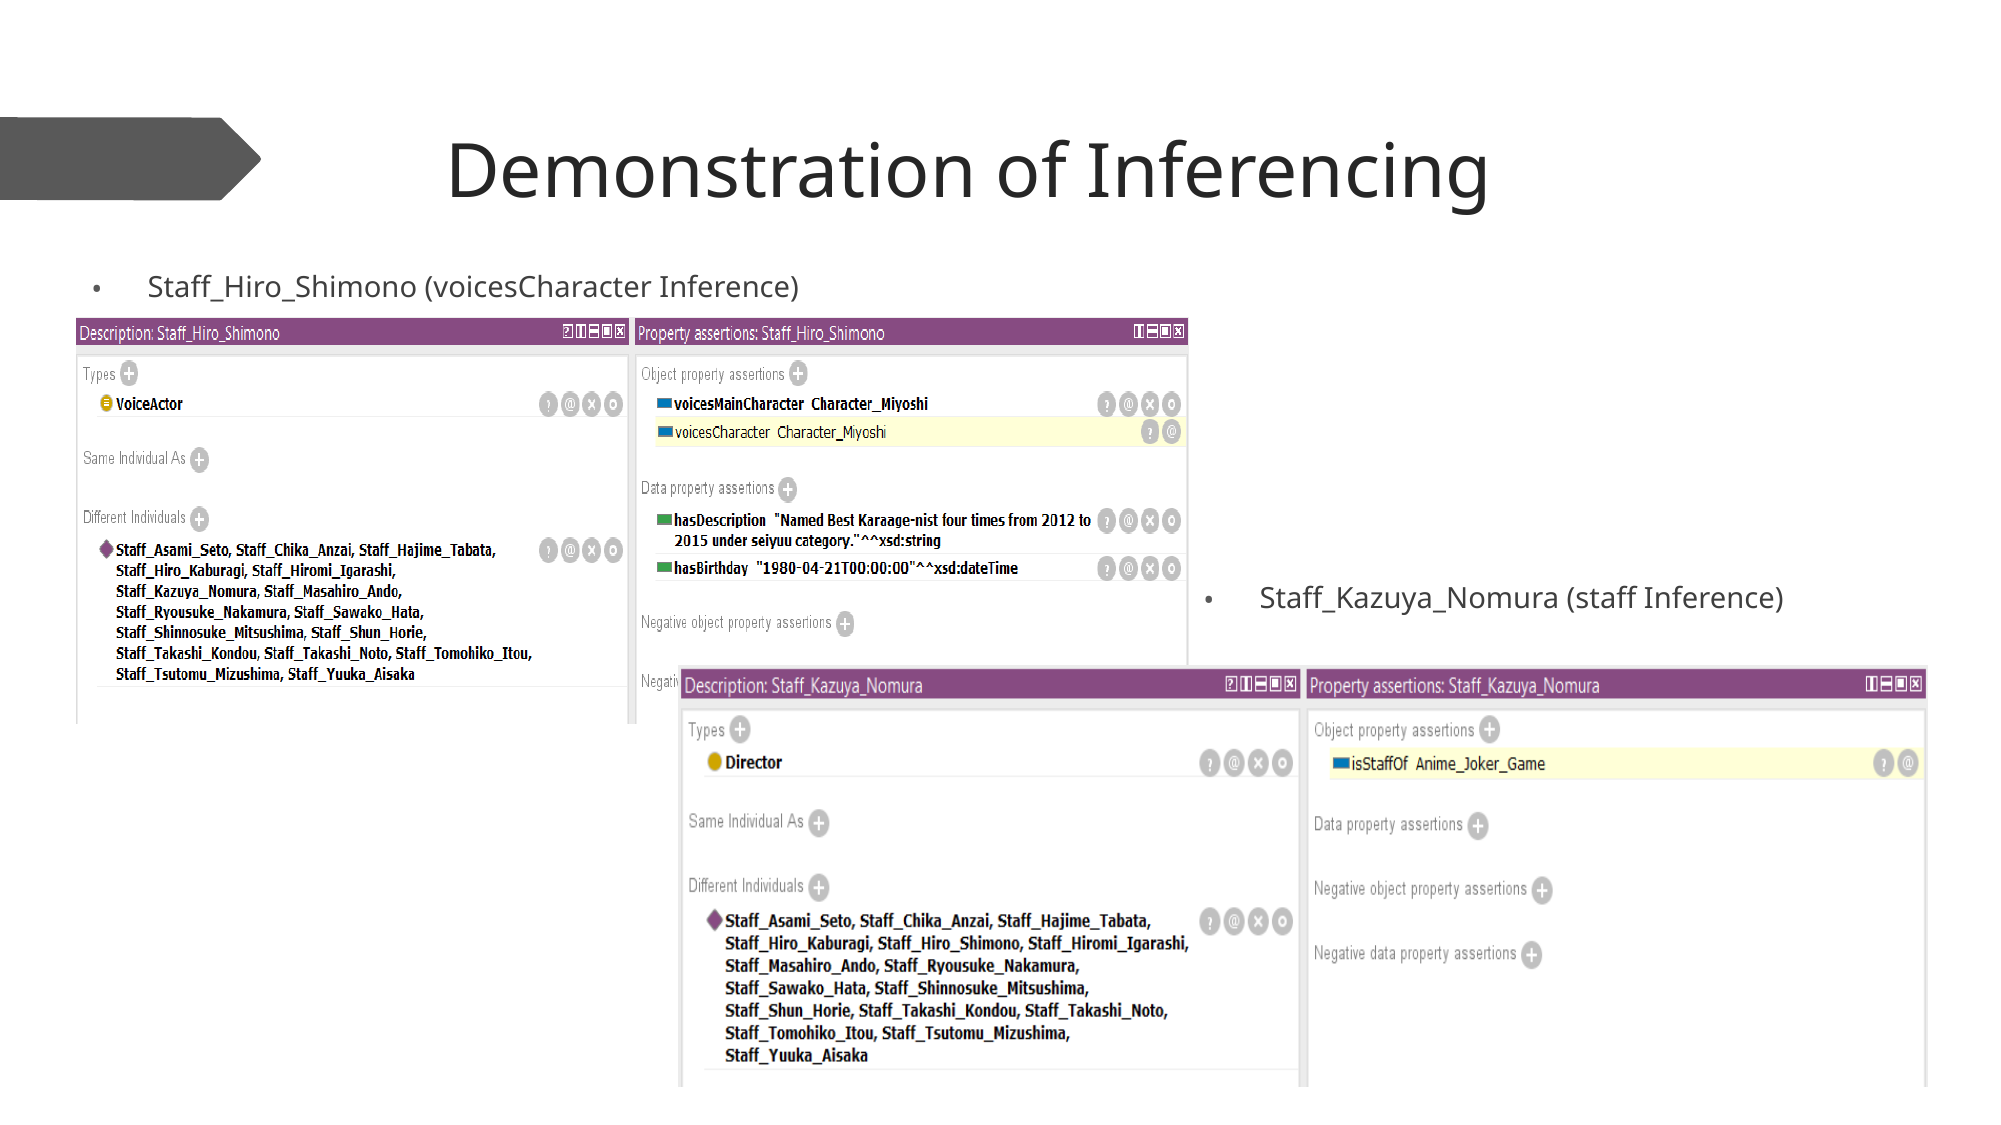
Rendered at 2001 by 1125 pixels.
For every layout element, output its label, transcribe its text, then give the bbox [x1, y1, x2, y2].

title Demonstration of Inferencing [425, 102, 1888, 313]
picture [76, 317, 1928, 1087]
text_box Staff_Hiro_Shimono (voicesCharacter Inference) [76, 265, 907, 317]
text_box Staff_Kazuya_Nomura (staff Inference) [1193, 575, 1928, 665]
